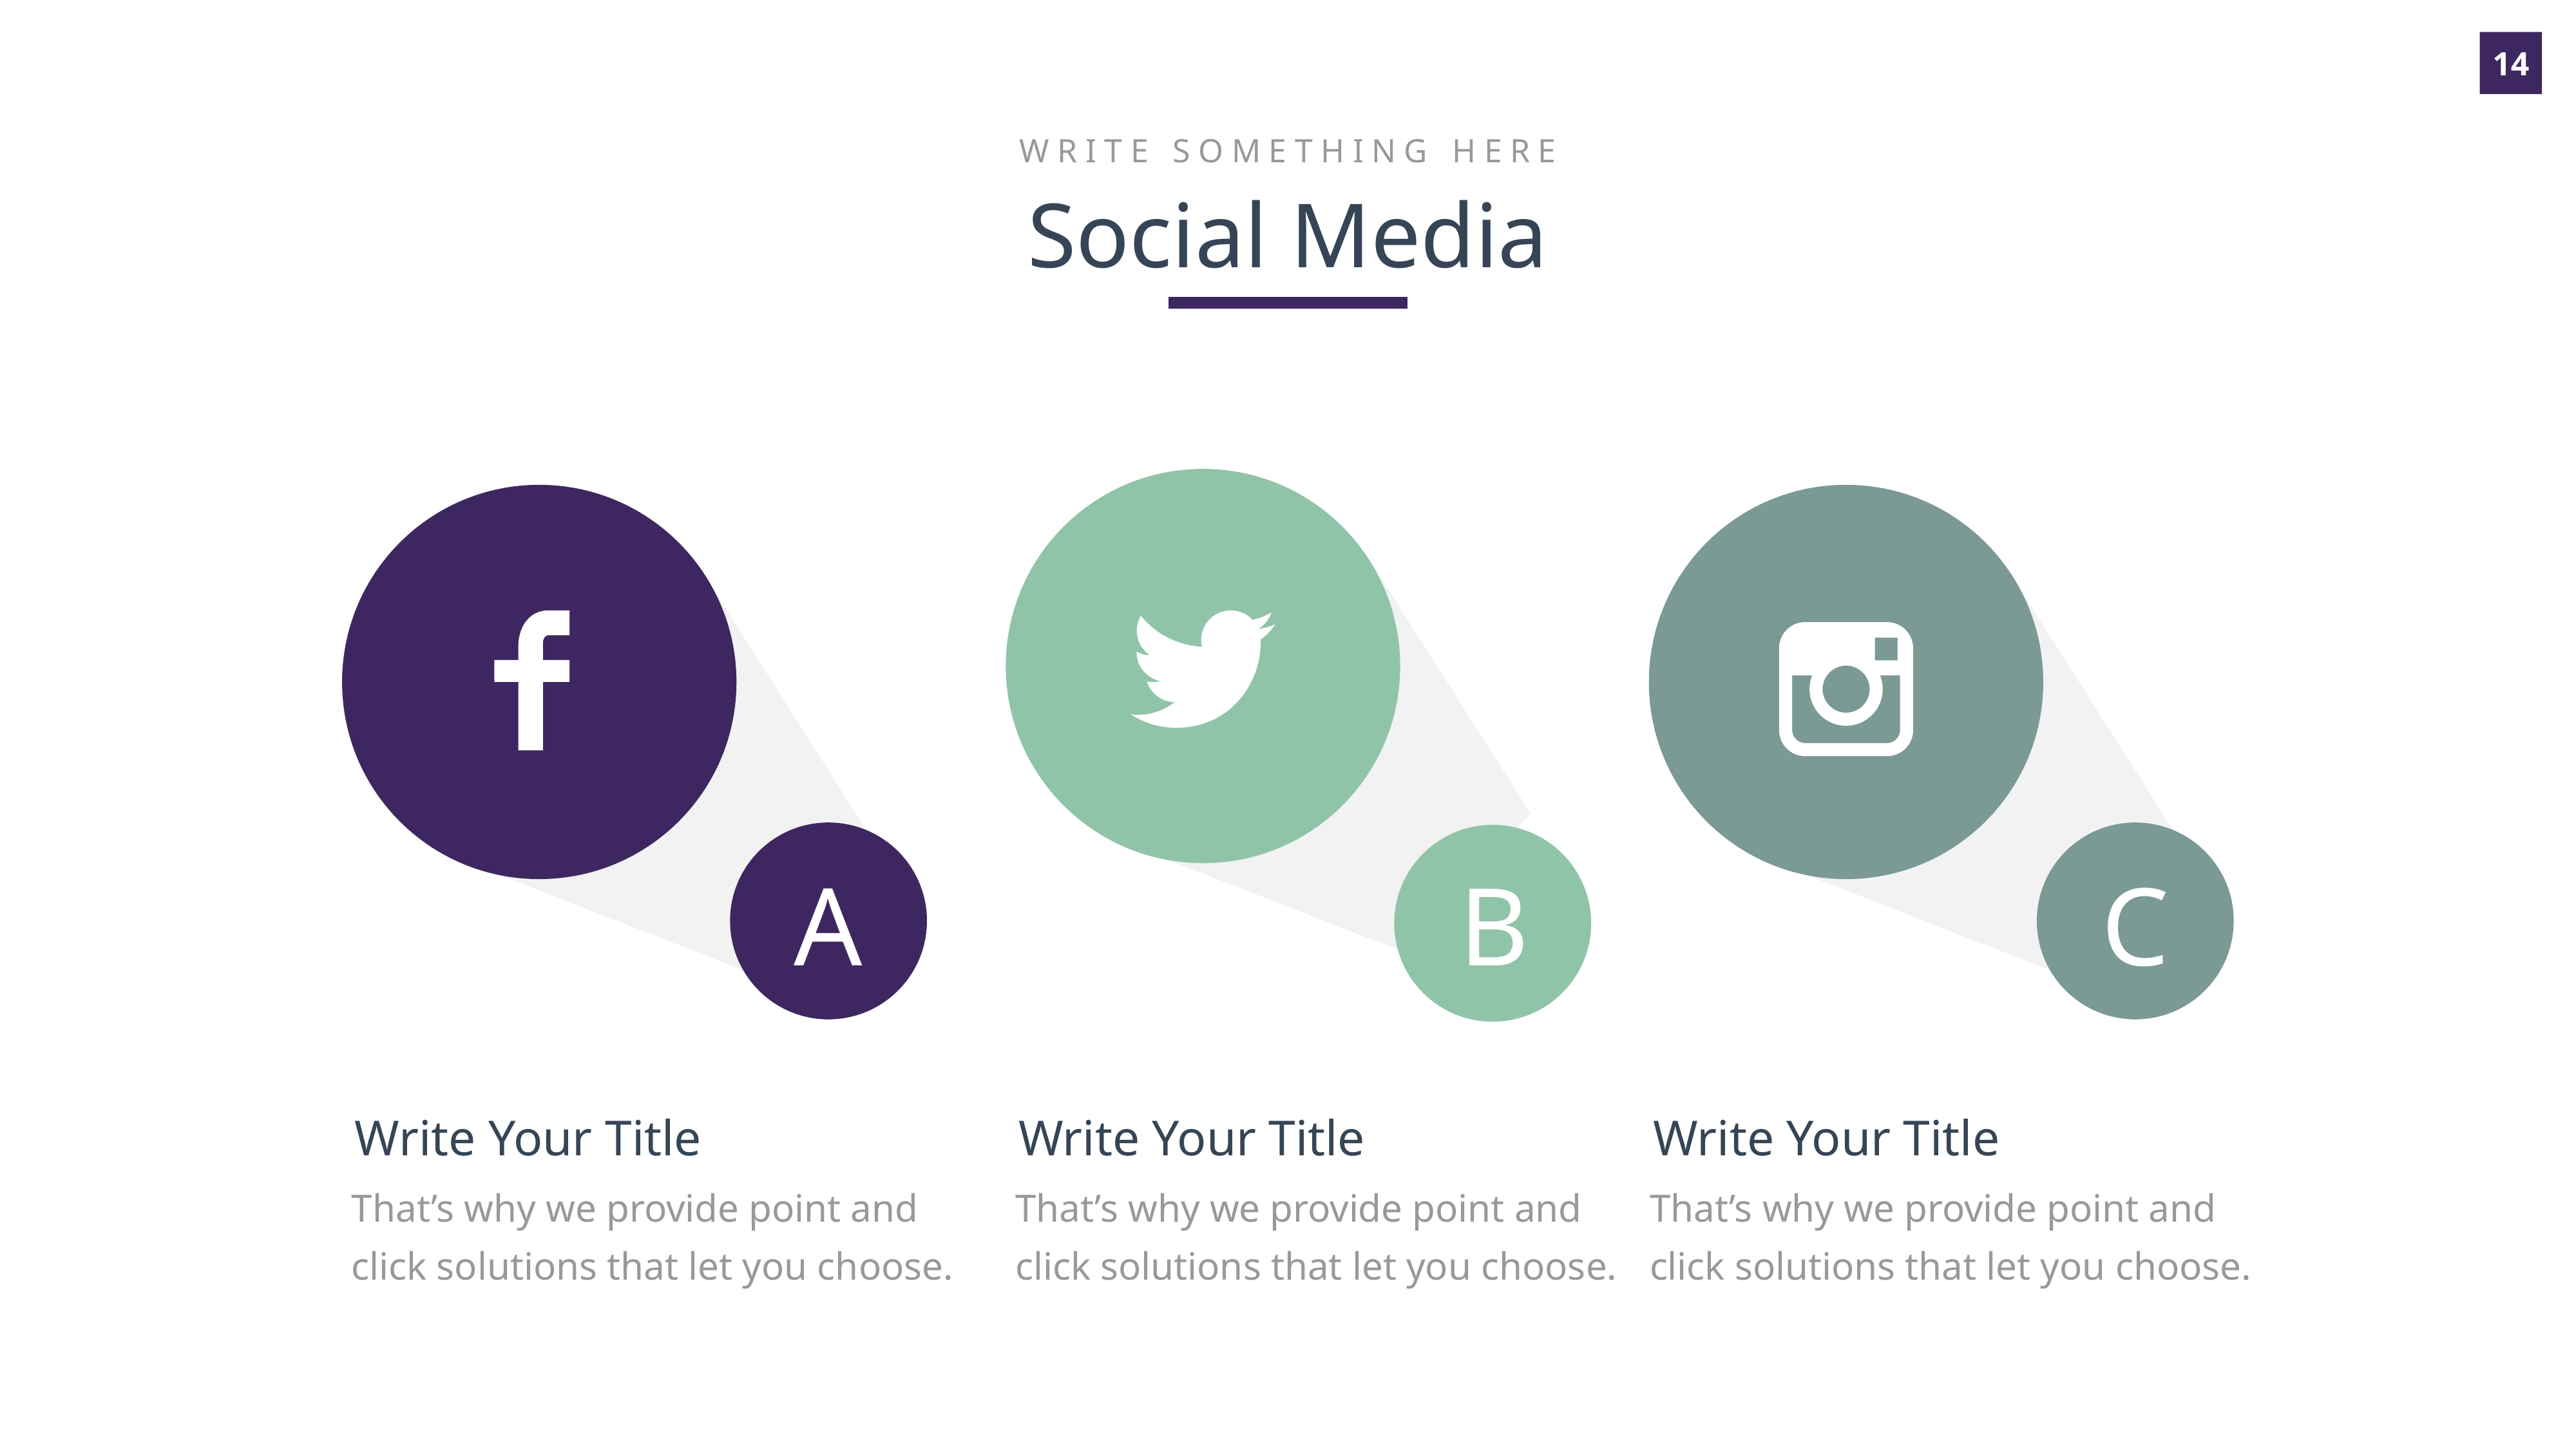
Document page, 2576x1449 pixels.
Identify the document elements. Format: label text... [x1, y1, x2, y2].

text_box [342, 484, 737, 880]
text_box [1422, 992, 1563, 1022]
text_box A [746, 853, 911, 992]
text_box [1006, 1103, 1634, 1288]
text_box [494, 610, 570, 751]
text_box [1006, 469, 1400, 864]
text_box [1170, 568, 1531, 950]
text_box C [2053, 853, 2218, 992]
text_box [2218, 867, 2234, 975]
text_box [1423, 824, 1562, 853]
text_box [342, 1103, 970, 1288]
text_box [1394, 867, 1412, 980]
text_box [502, 591, 866, 971]
text_box [911, 867, 927, 975]
text_box [1648, 484, 2043, 880]
text_box [1576, 871, 1592, 976]
text_box [757, 822, 901, 853]
text_box [2036, 867, 2053, 975]
text_box [760, 992, 897, 1019]
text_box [1640, 1103, 2269, 1288]
text_box [2066, 992, 2204, 1019]
text_box [1779, 622, 1913, 757]
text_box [634, 126, 1941, 309]
text_box [1131, 610, 1275, 728]
text_box [2063, 822, 2207, 853]
text_box B [1412, 853, 1576, 992]
text_box [1809, 592, 2173, 971]
text_box [730, 867, 746, 975]
